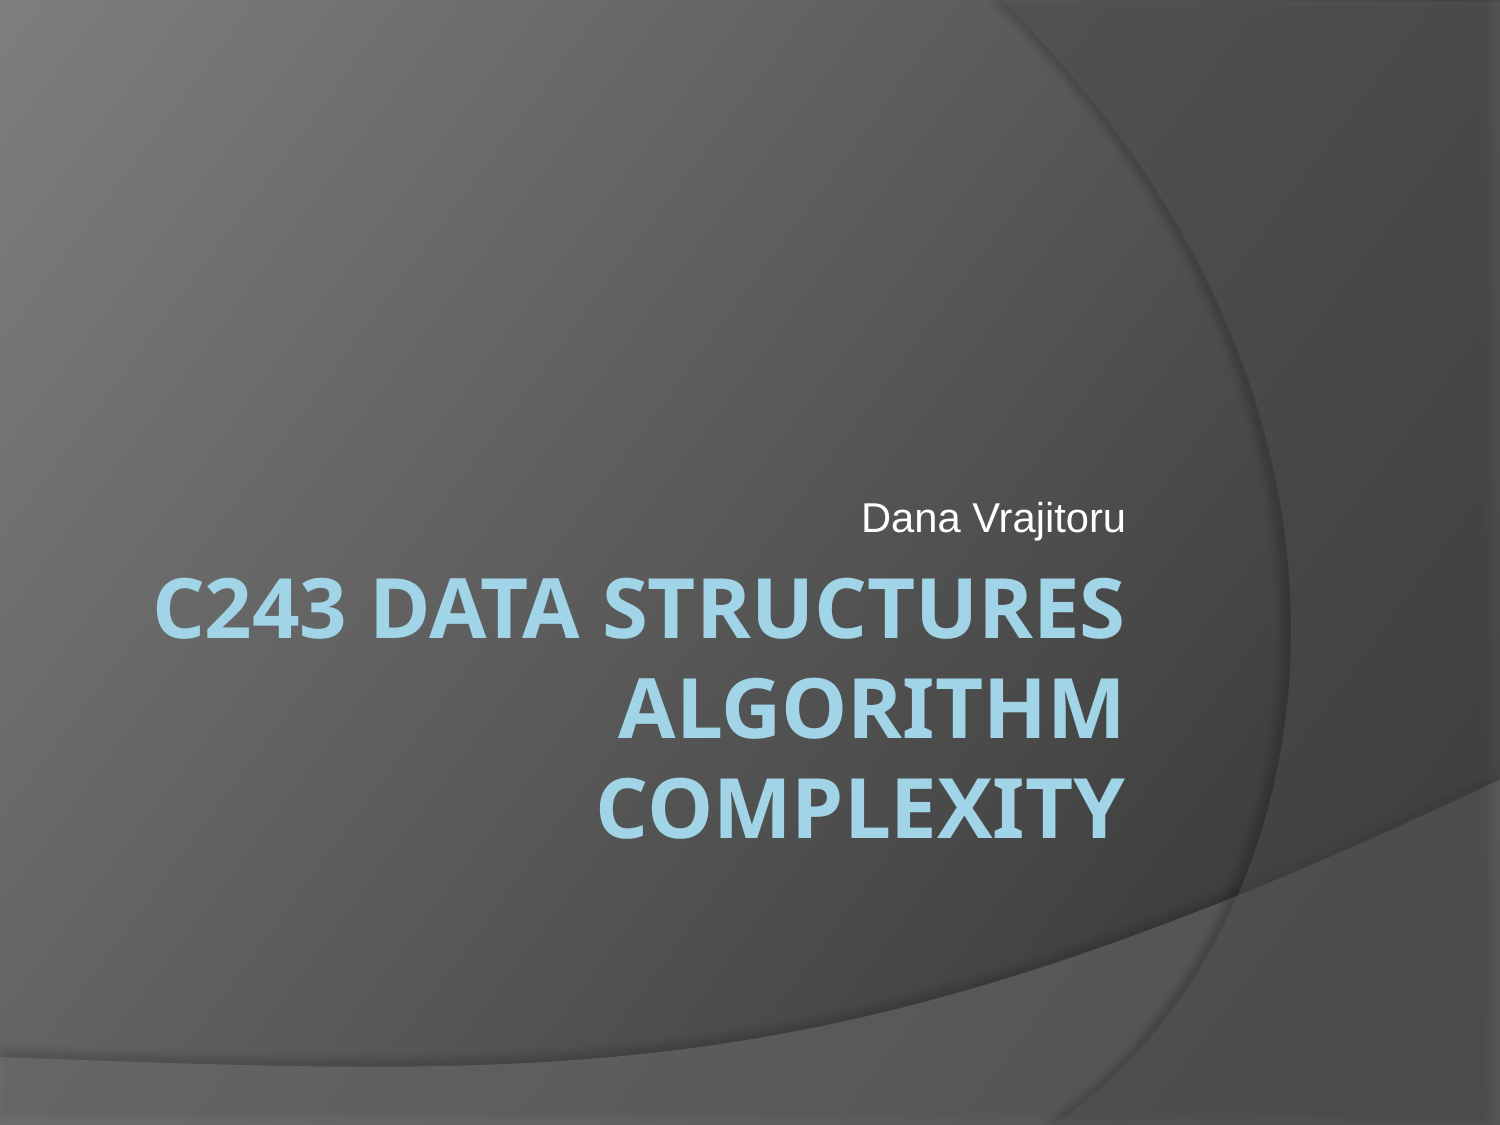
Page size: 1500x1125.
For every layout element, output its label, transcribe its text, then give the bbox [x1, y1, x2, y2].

subtitle Dana Vrajitoru [71, 253, 1134, 541]
title C243 Data Structures Algorithm Complexity [70, 547, 1134, 925]
